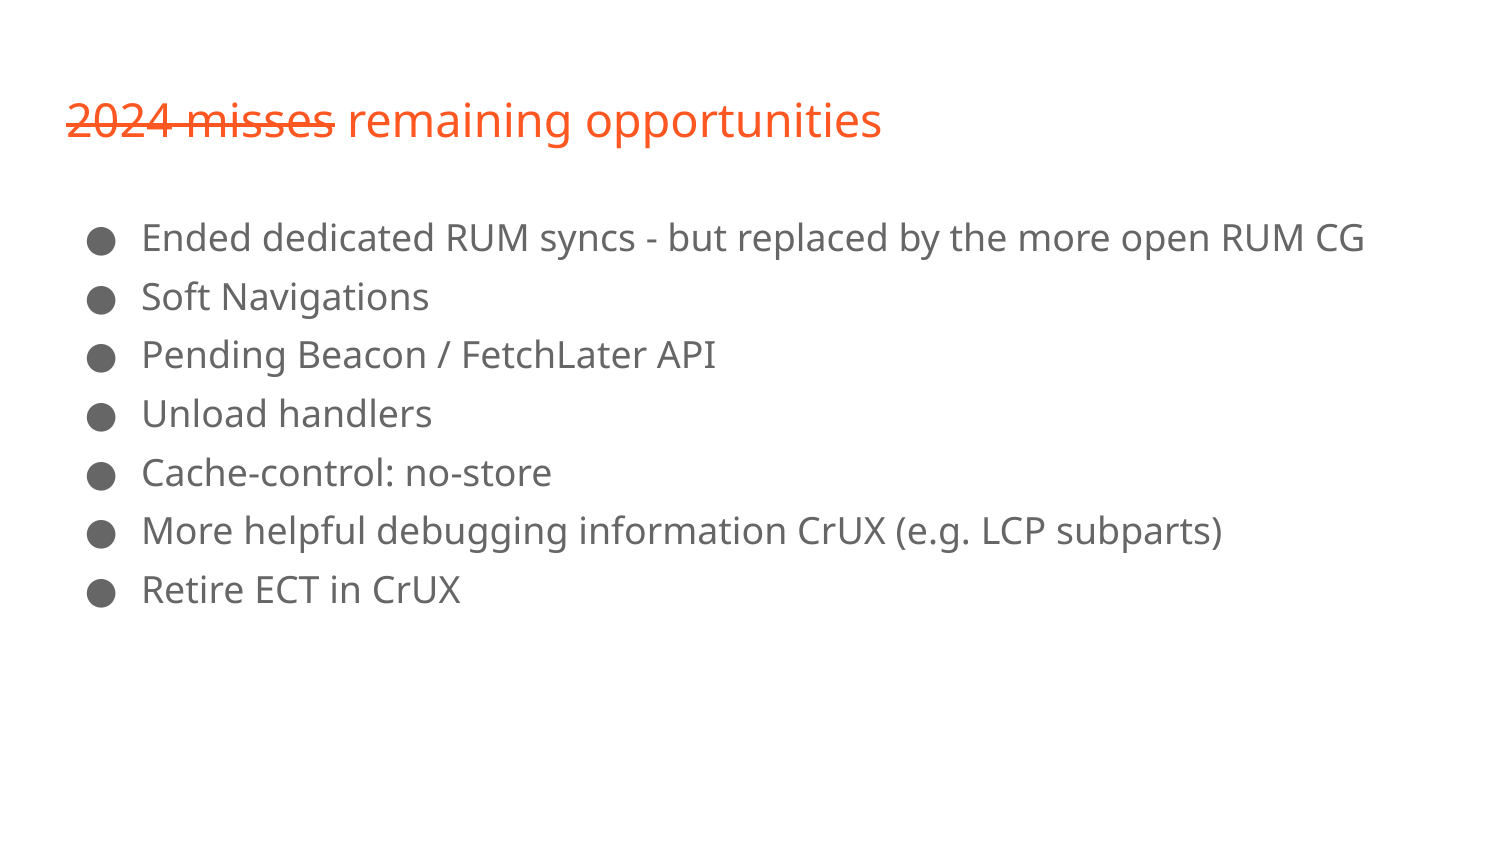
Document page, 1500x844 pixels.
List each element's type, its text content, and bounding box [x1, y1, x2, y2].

title 2024 misses remaining opportunities [51, 72, 1449, 167]
list Ended dedicated RUM syncs - but replaced by the more open RUM CG Soft Navigations Pending Beacon / FetchLater API Unload handlers Cache-control: no-store More helpful debugging information CrUX (e.g. LCP subparts) Retire ECT in CrUX [51, 189, 1449, 750]
